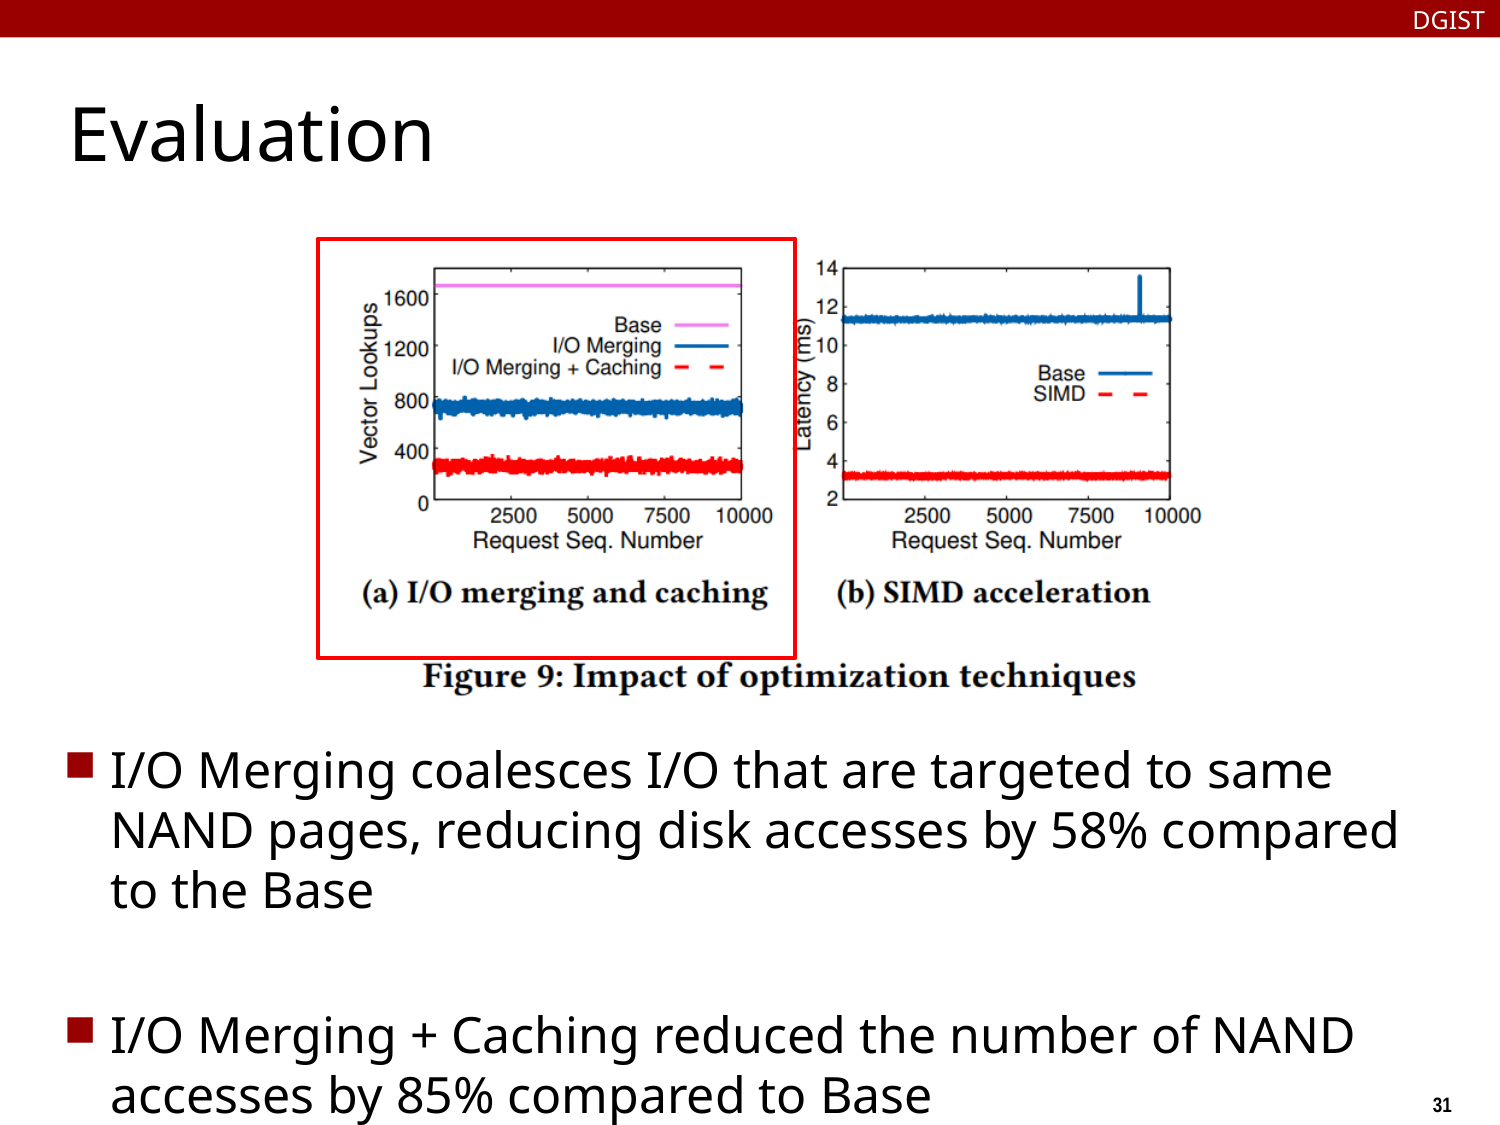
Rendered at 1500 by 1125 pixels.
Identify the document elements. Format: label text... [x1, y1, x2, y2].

list I/O Merging coalesces I/O that are targeted to same NAND pages, reducing disk accesses by 58% compared to the Base I/O Merging + Caching reduced the number of NAND accesses by 85% compared to Base [62, 224, 1438, 563]
title Evaluation [62, 41, 1438, 222]
picture [267, 238, 1235, 716]
text_box DGIST [1412, 4, 1500, 34]
text_box [0, 0, 1500, 38]
